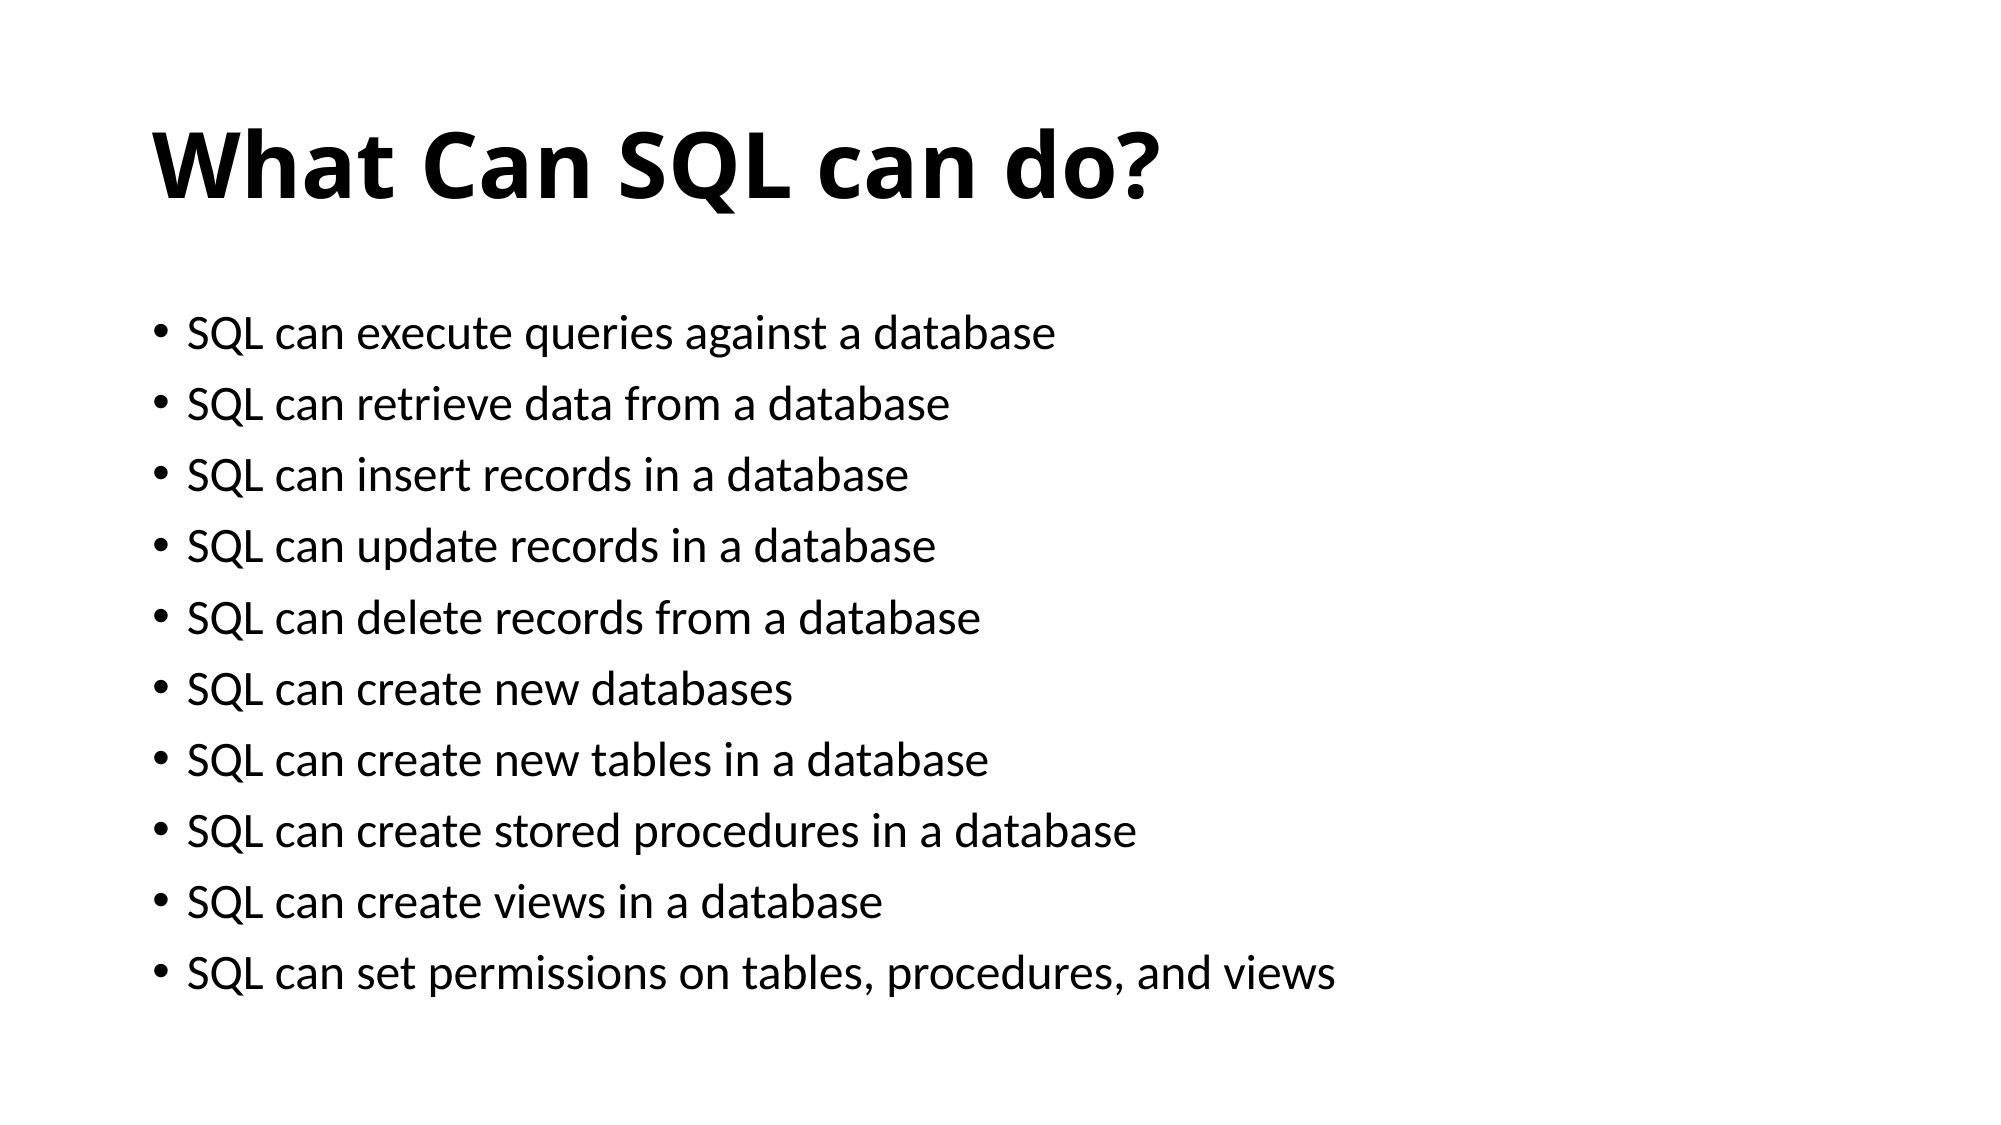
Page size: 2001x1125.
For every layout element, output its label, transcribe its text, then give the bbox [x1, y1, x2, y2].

list SQL can execute queries against a database SQL can retrieve data from a database SQL can insert records in a database SQL can update records in a database SQL can delete records from a database SQL can create new databases SQL can create new tables in a database SQL can create stored procedures in a database SQL can create views in a database SQL can set permissions on tables, procedures, and views [137, 299, 1863, 1014]
title What Can SQL can do? [137, 59, 1863, 278]
